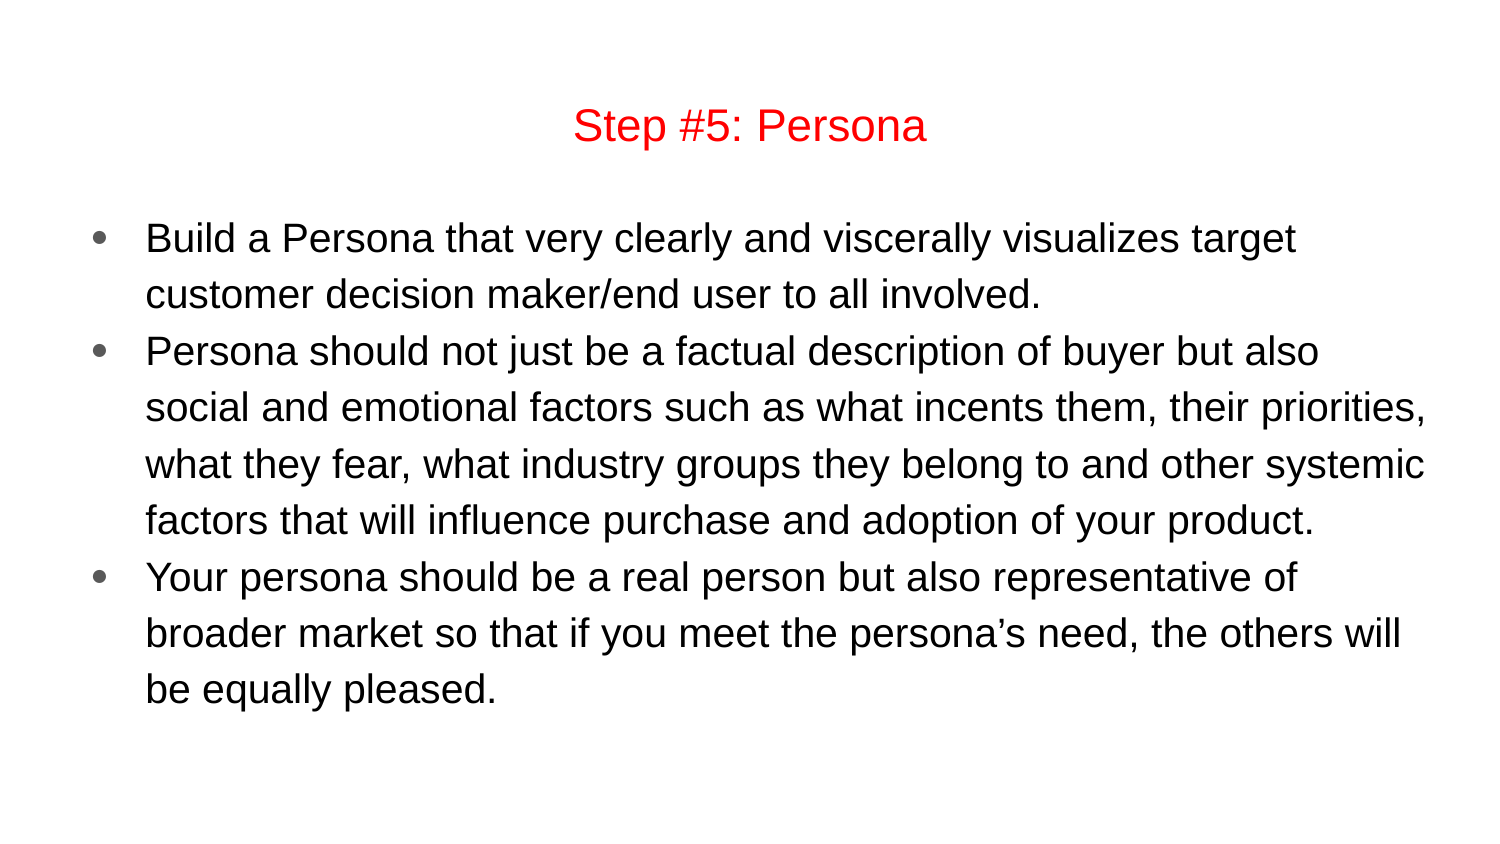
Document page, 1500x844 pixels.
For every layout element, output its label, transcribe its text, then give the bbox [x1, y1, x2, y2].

title Step #5: Persona [51, 72, 1449, 167]
list Build a Persona that very clearly and viscerally visualizes target customer decision maker/end user to all involved. Persona should not just be a factual description of buyer but also social and emotional factors such as what incents them, their priorities, what they fear, what industry groups they belong to and other systemic factors that will influence purchase and adoption of your product. Your persona should be a real person but also representative of broader market so that if you meet the persona’s need, the others will be equally pleased. [51, 189, 1449, 750]
